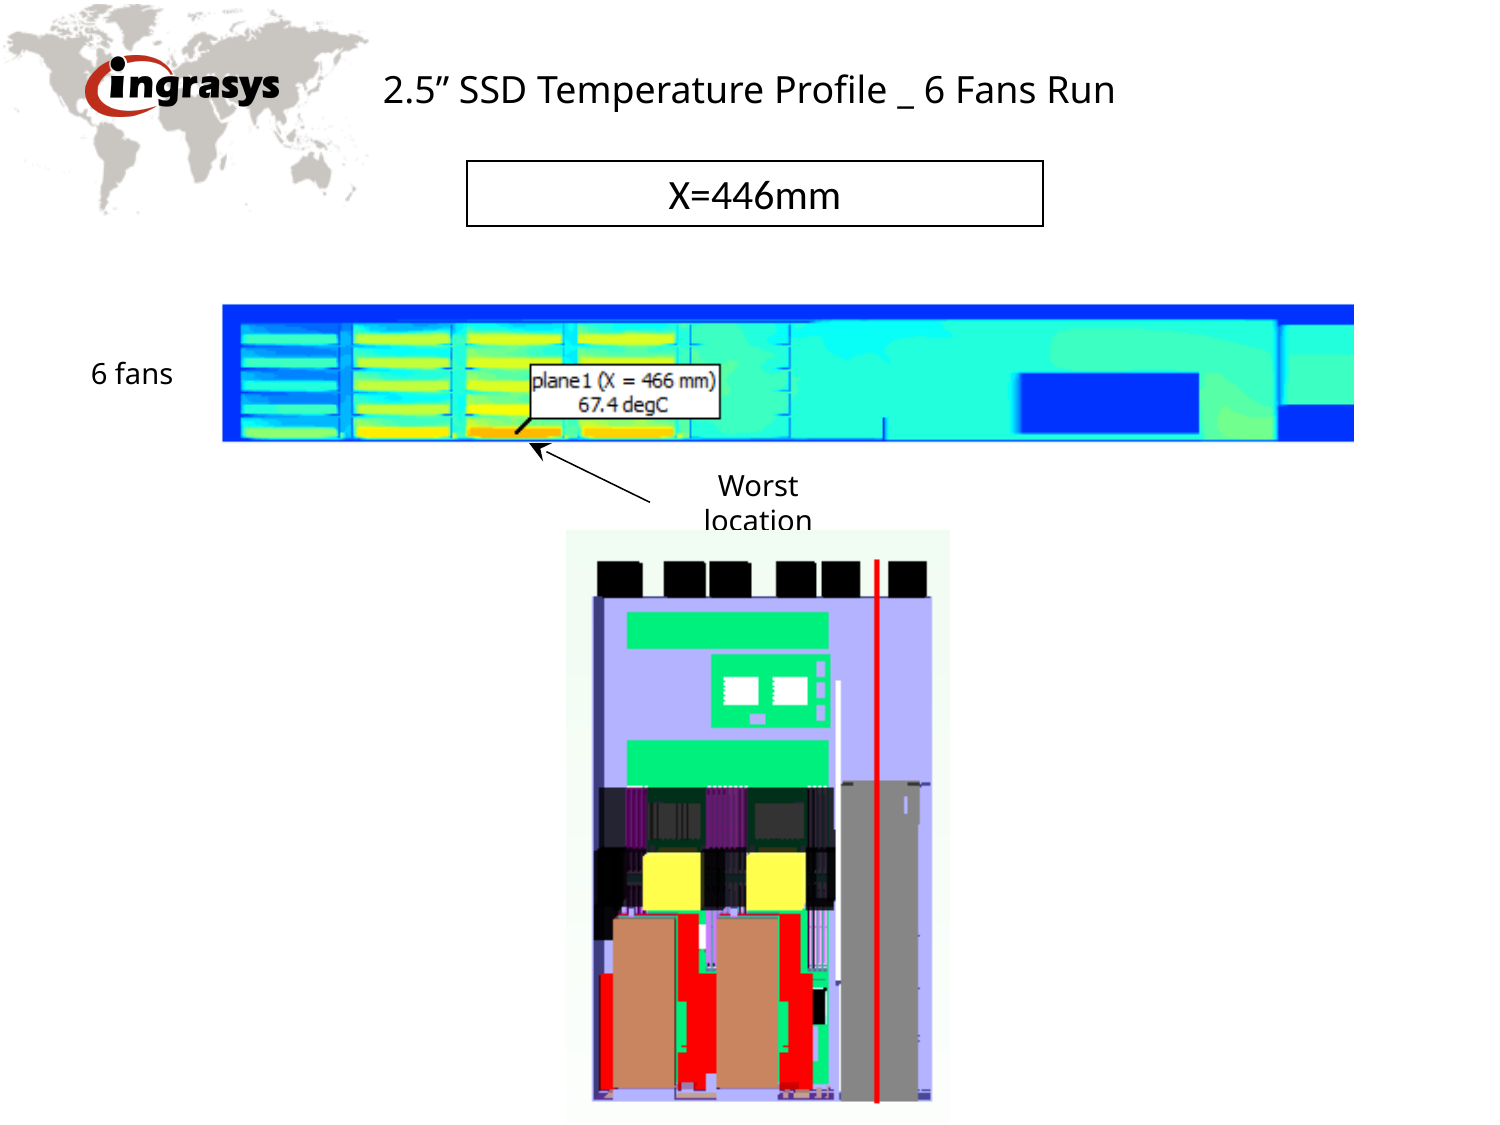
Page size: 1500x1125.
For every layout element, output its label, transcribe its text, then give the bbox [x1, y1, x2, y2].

picture [3, 120, 369, 216]
text_box 2.5” SSD Temperature Profile _ 6 Fans Run [0, 58, 1500, 120]
picture [3, 4, 369, 58]
picture [566, 530, 951, 1123]
text_box Worst location [656, 463, 861, 529]
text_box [528, 442, 651, 503]
picture [220, 303, 1355, 444]
text_box 6 fans [66, 345, 198, 402]
text_box X=446mm [466, 160, 1044, 227]
